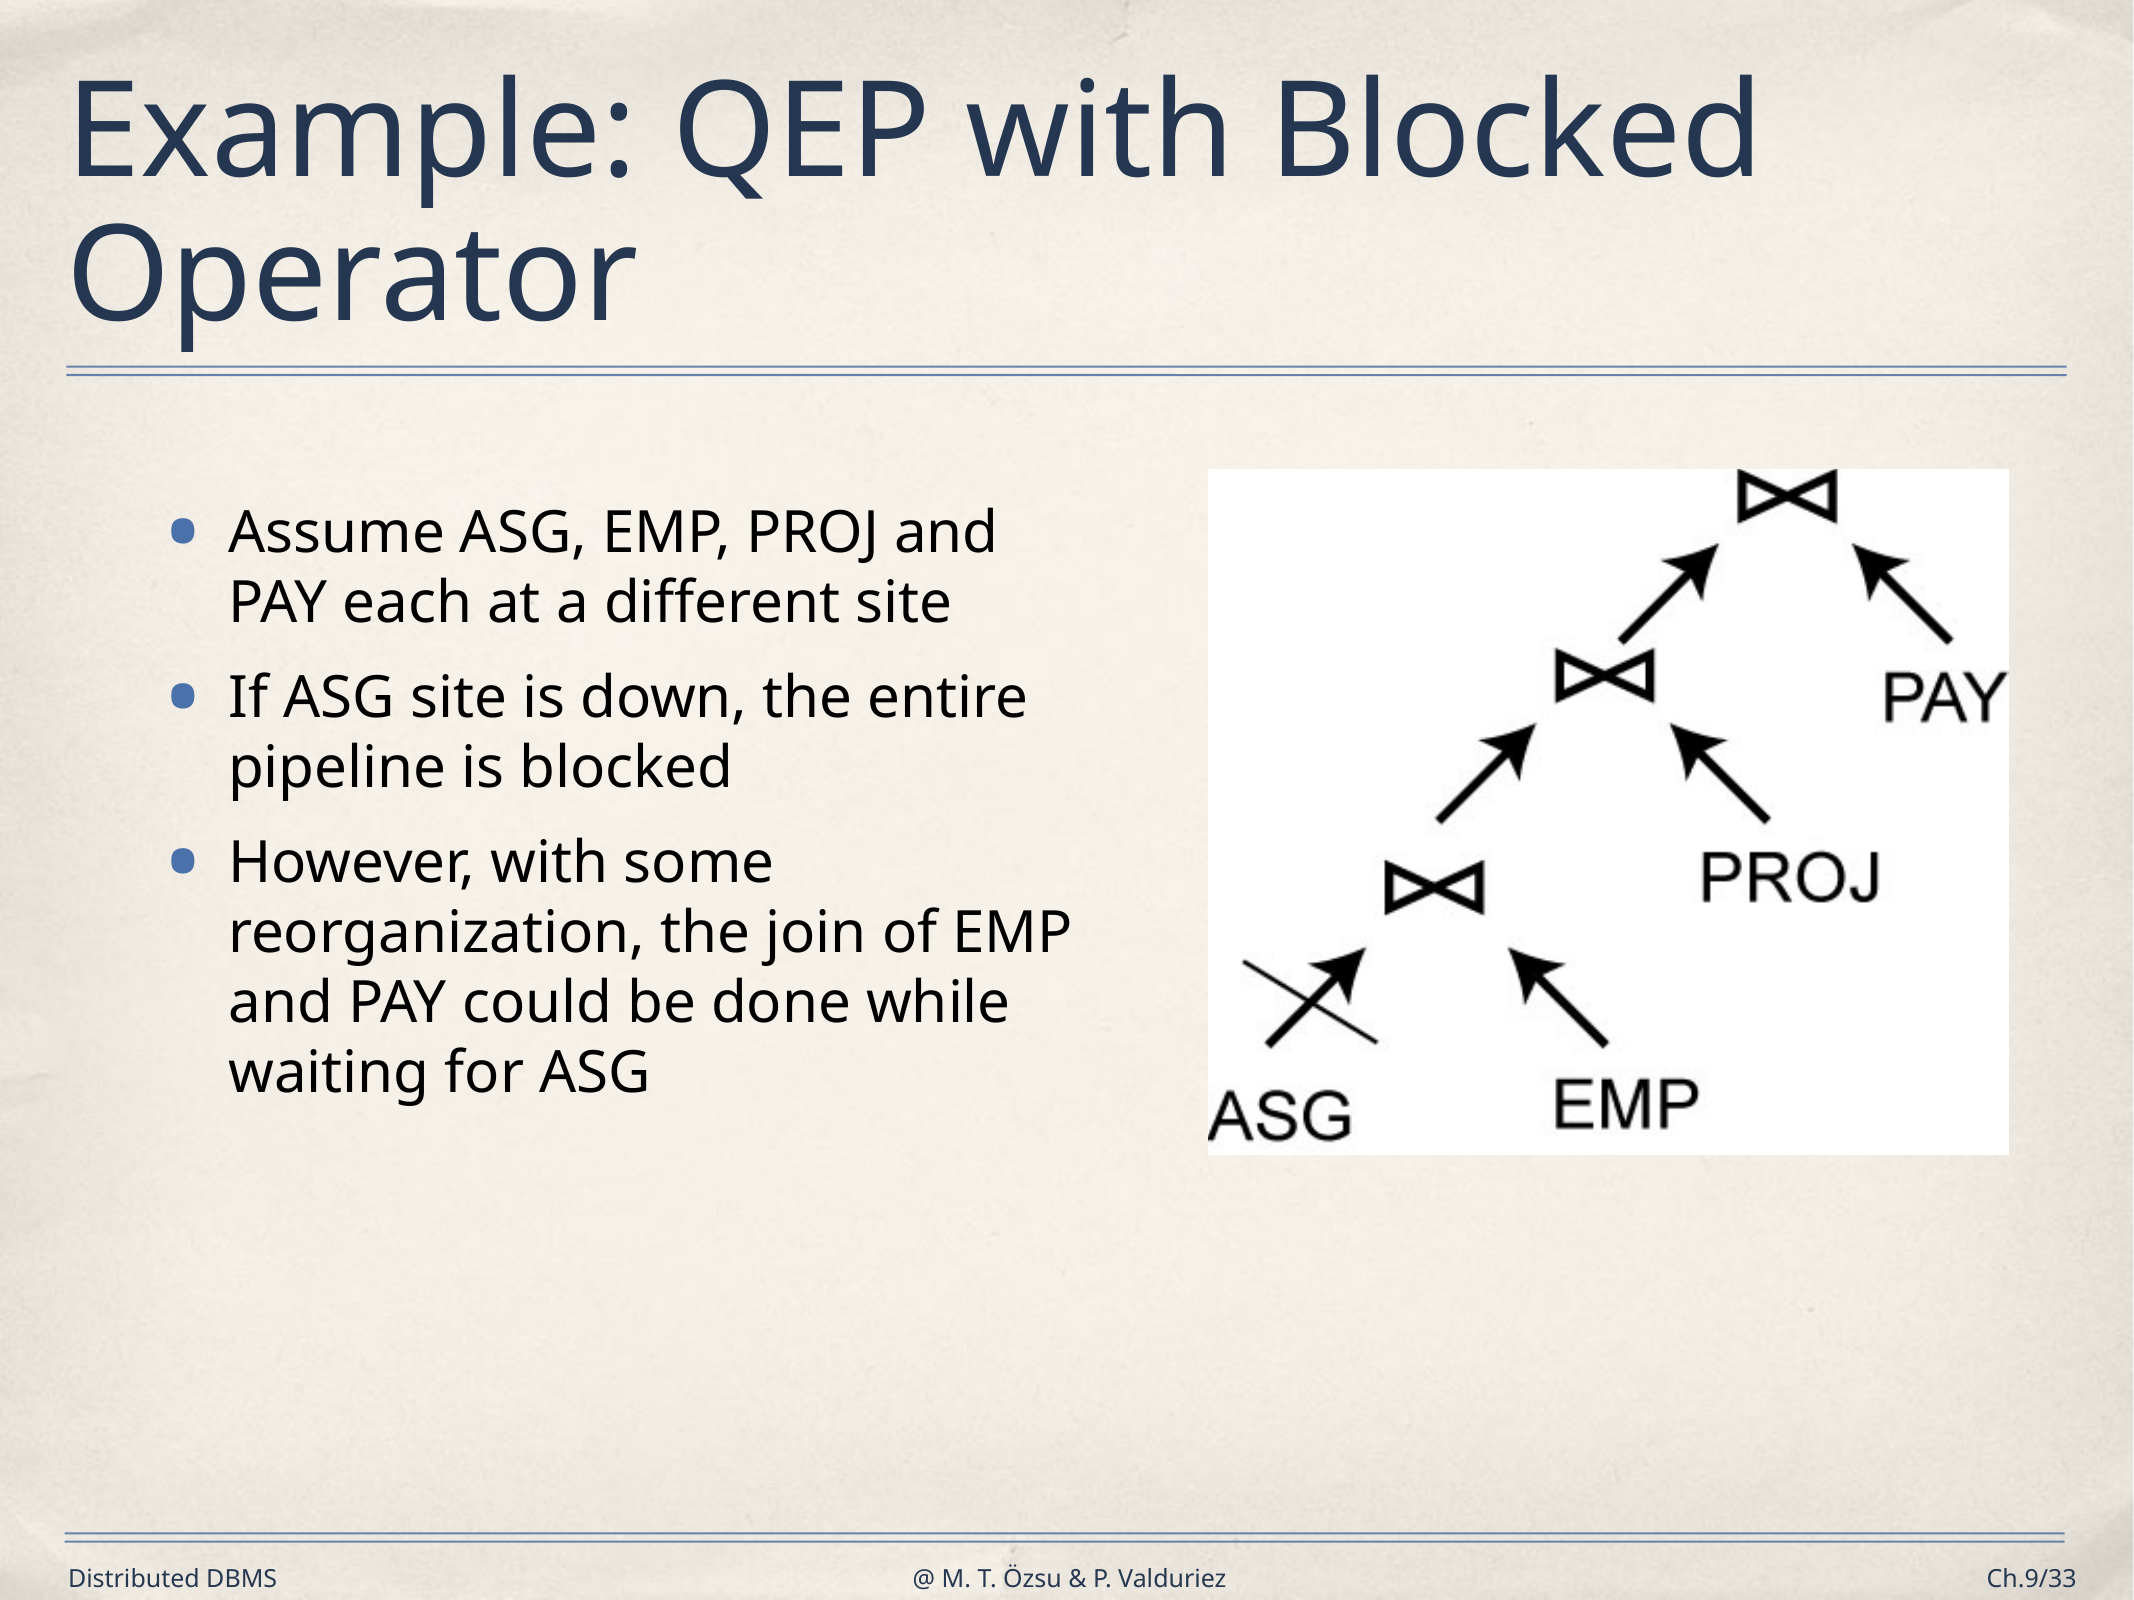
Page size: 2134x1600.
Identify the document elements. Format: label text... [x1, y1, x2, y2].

list Assume ASG, EMP, PROJ and PAY each at a different site If ASG site is down, the entire pipeline is blocked However, with some reorganization, the join of EMP and PAY could be done while waiting for ASG [159, 485, 1084, 1304]
title Example: QEP with Blocked Operator [58, 72, 2075, 338]
picture [0, 0, 2134, 1600]
